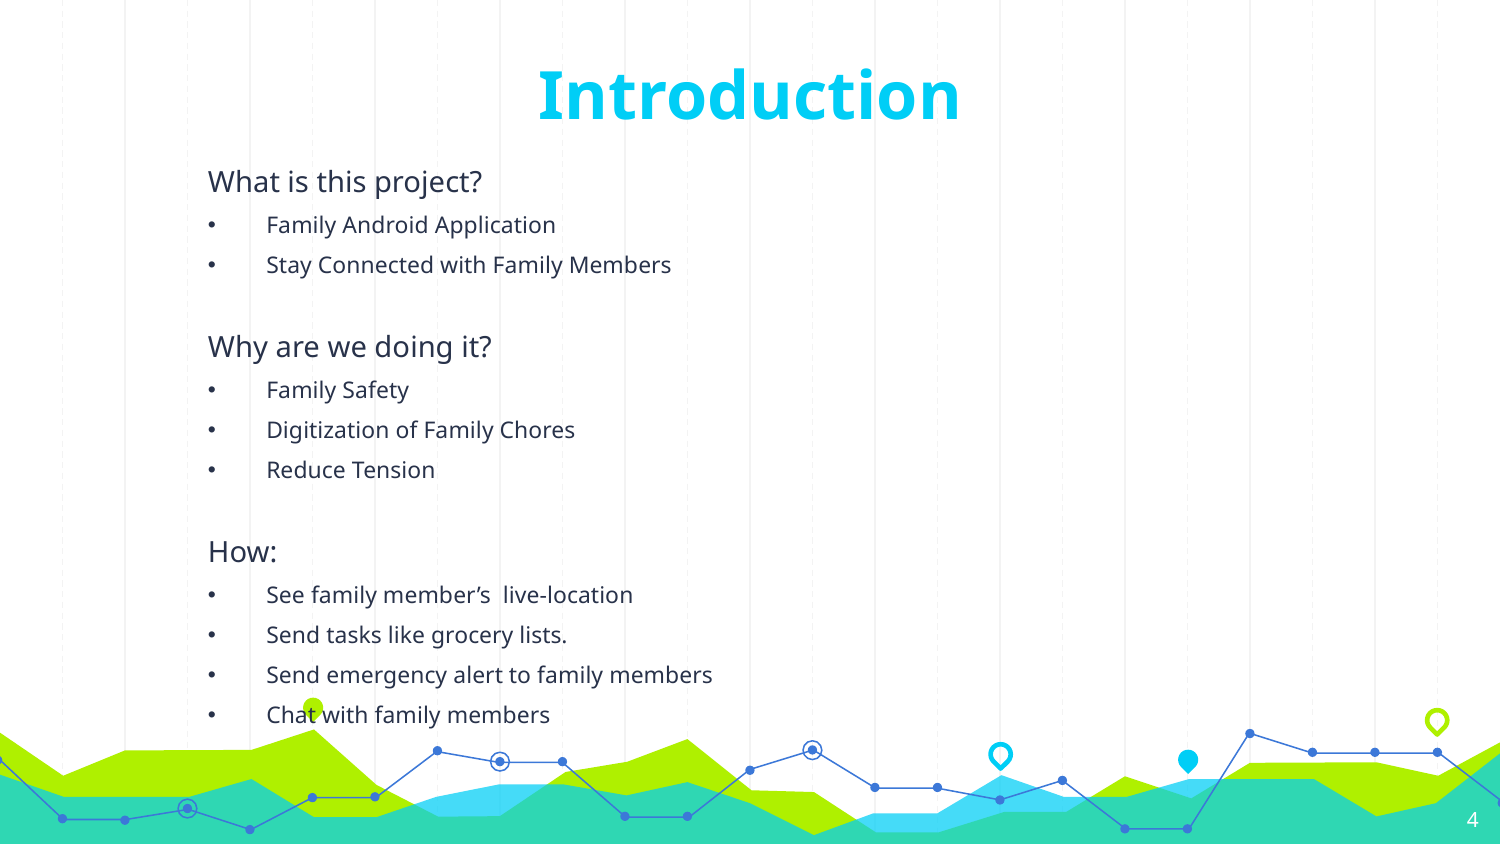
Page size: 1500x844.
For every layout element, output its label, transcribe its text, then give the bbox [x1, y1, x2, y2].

title Introduction [176, 30, 1325, 149]
slide_number 4 [1403, 791, 1494, 844]
list What is this project? Family Android Application Stay Connected with Family Members Why are we doing it? Family Safety Digitization of Family Chores Reduce Tension How: See family member’s live-location Send tasks like grocery lists. Send emergency alert to family members Chat with family members [176, 148, 1324, 749]
